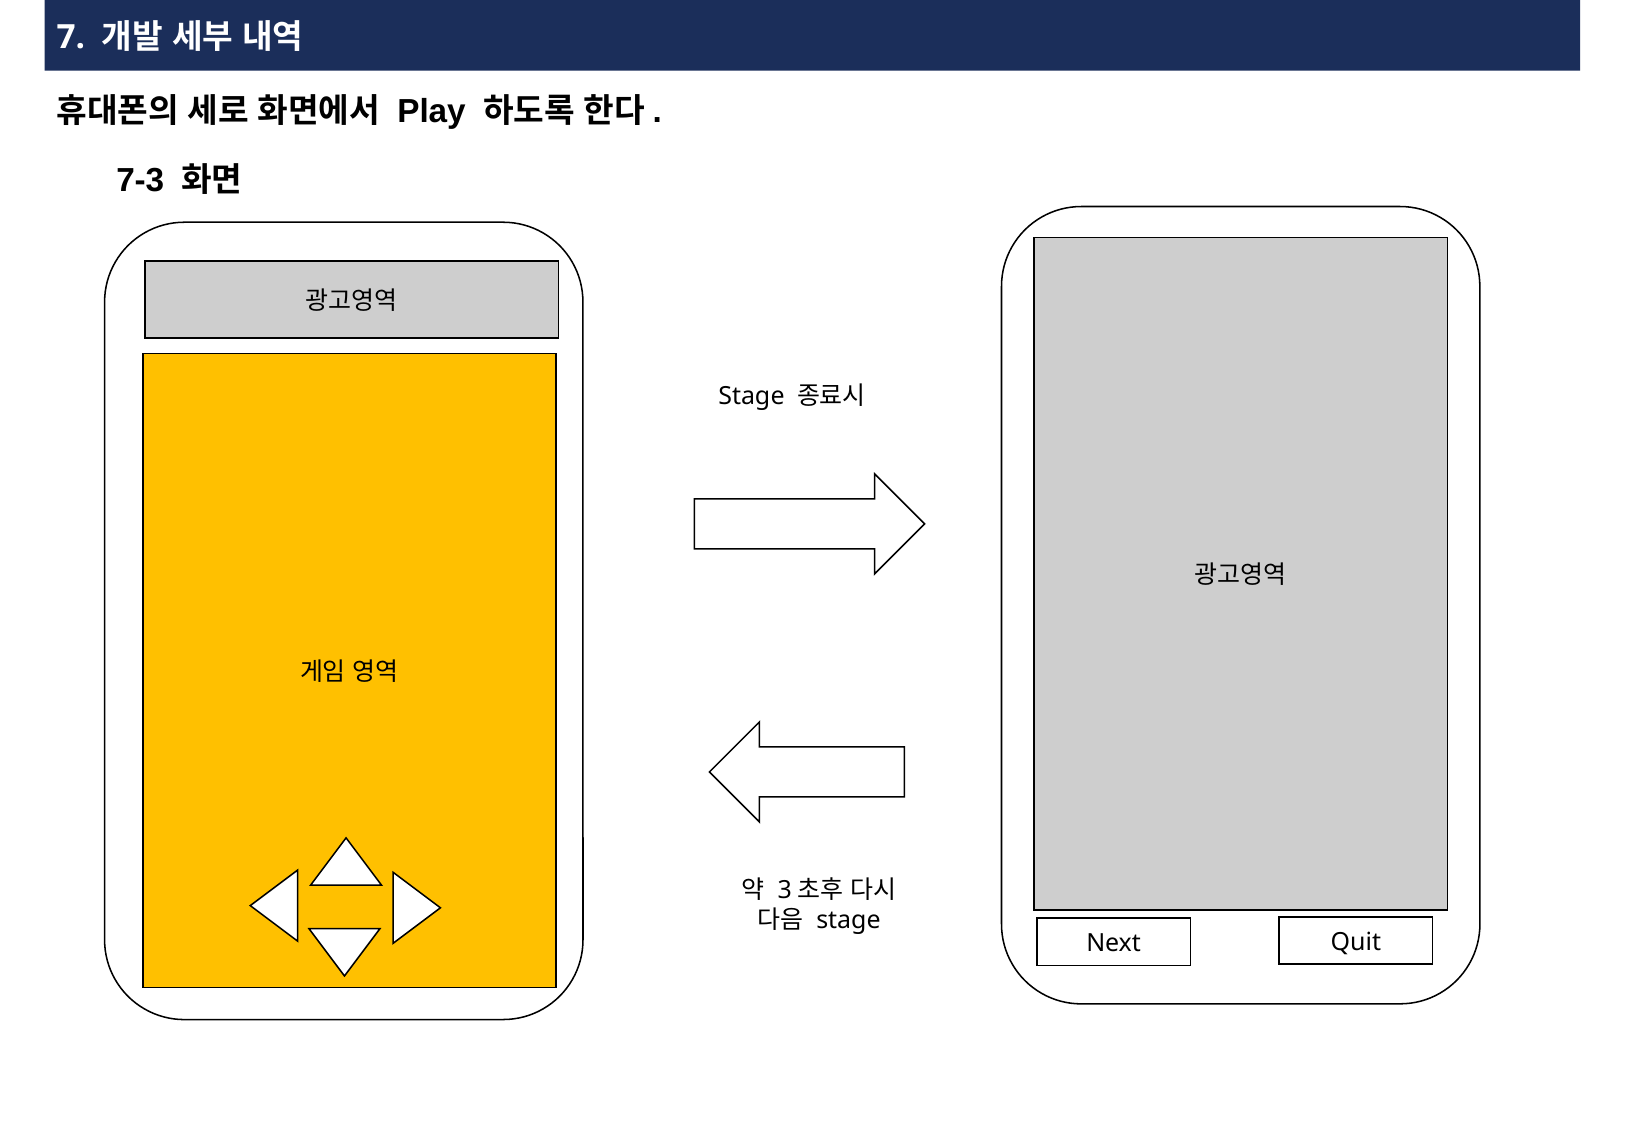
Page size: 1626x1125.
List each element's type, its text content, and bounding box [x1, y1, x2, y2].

text_box Stage 종료시 [679, 373, 905, 416]
text_box 약 3초후 다시 다음 stage [706, 867, 932, 940]
text_box [1001, 206, 1480, 1004]
text_box [709, 721, 905, 822]
text_box 광고영역 [145, 261, 559, 338]
text_box [310, 837, 382, 886]
text_box [393, 872, 441, 944]
text_box [250, 870, 298, 942]
text_box Next [1036, 918, 1191, 966]
text_box [104, 222, 583, 1020]
title 7. 개발 세부 내역 [44, 9, 335, 62]
text_box 7-3 화면 [104, 152, 293, 204]
list 휴대폰의 세로 화면에서 Play 하도록 한다. [44, 82, 1581, 136]
text_box 게임 영역 [142, 353, 557, 988]
text_box [309, 928, 380, 976]
text_box 광고영역 [1033, 237, 1448, 911]
text_box Quit [1279, 916, 1433, 965]
text_box [694, 473, 925, 574]
